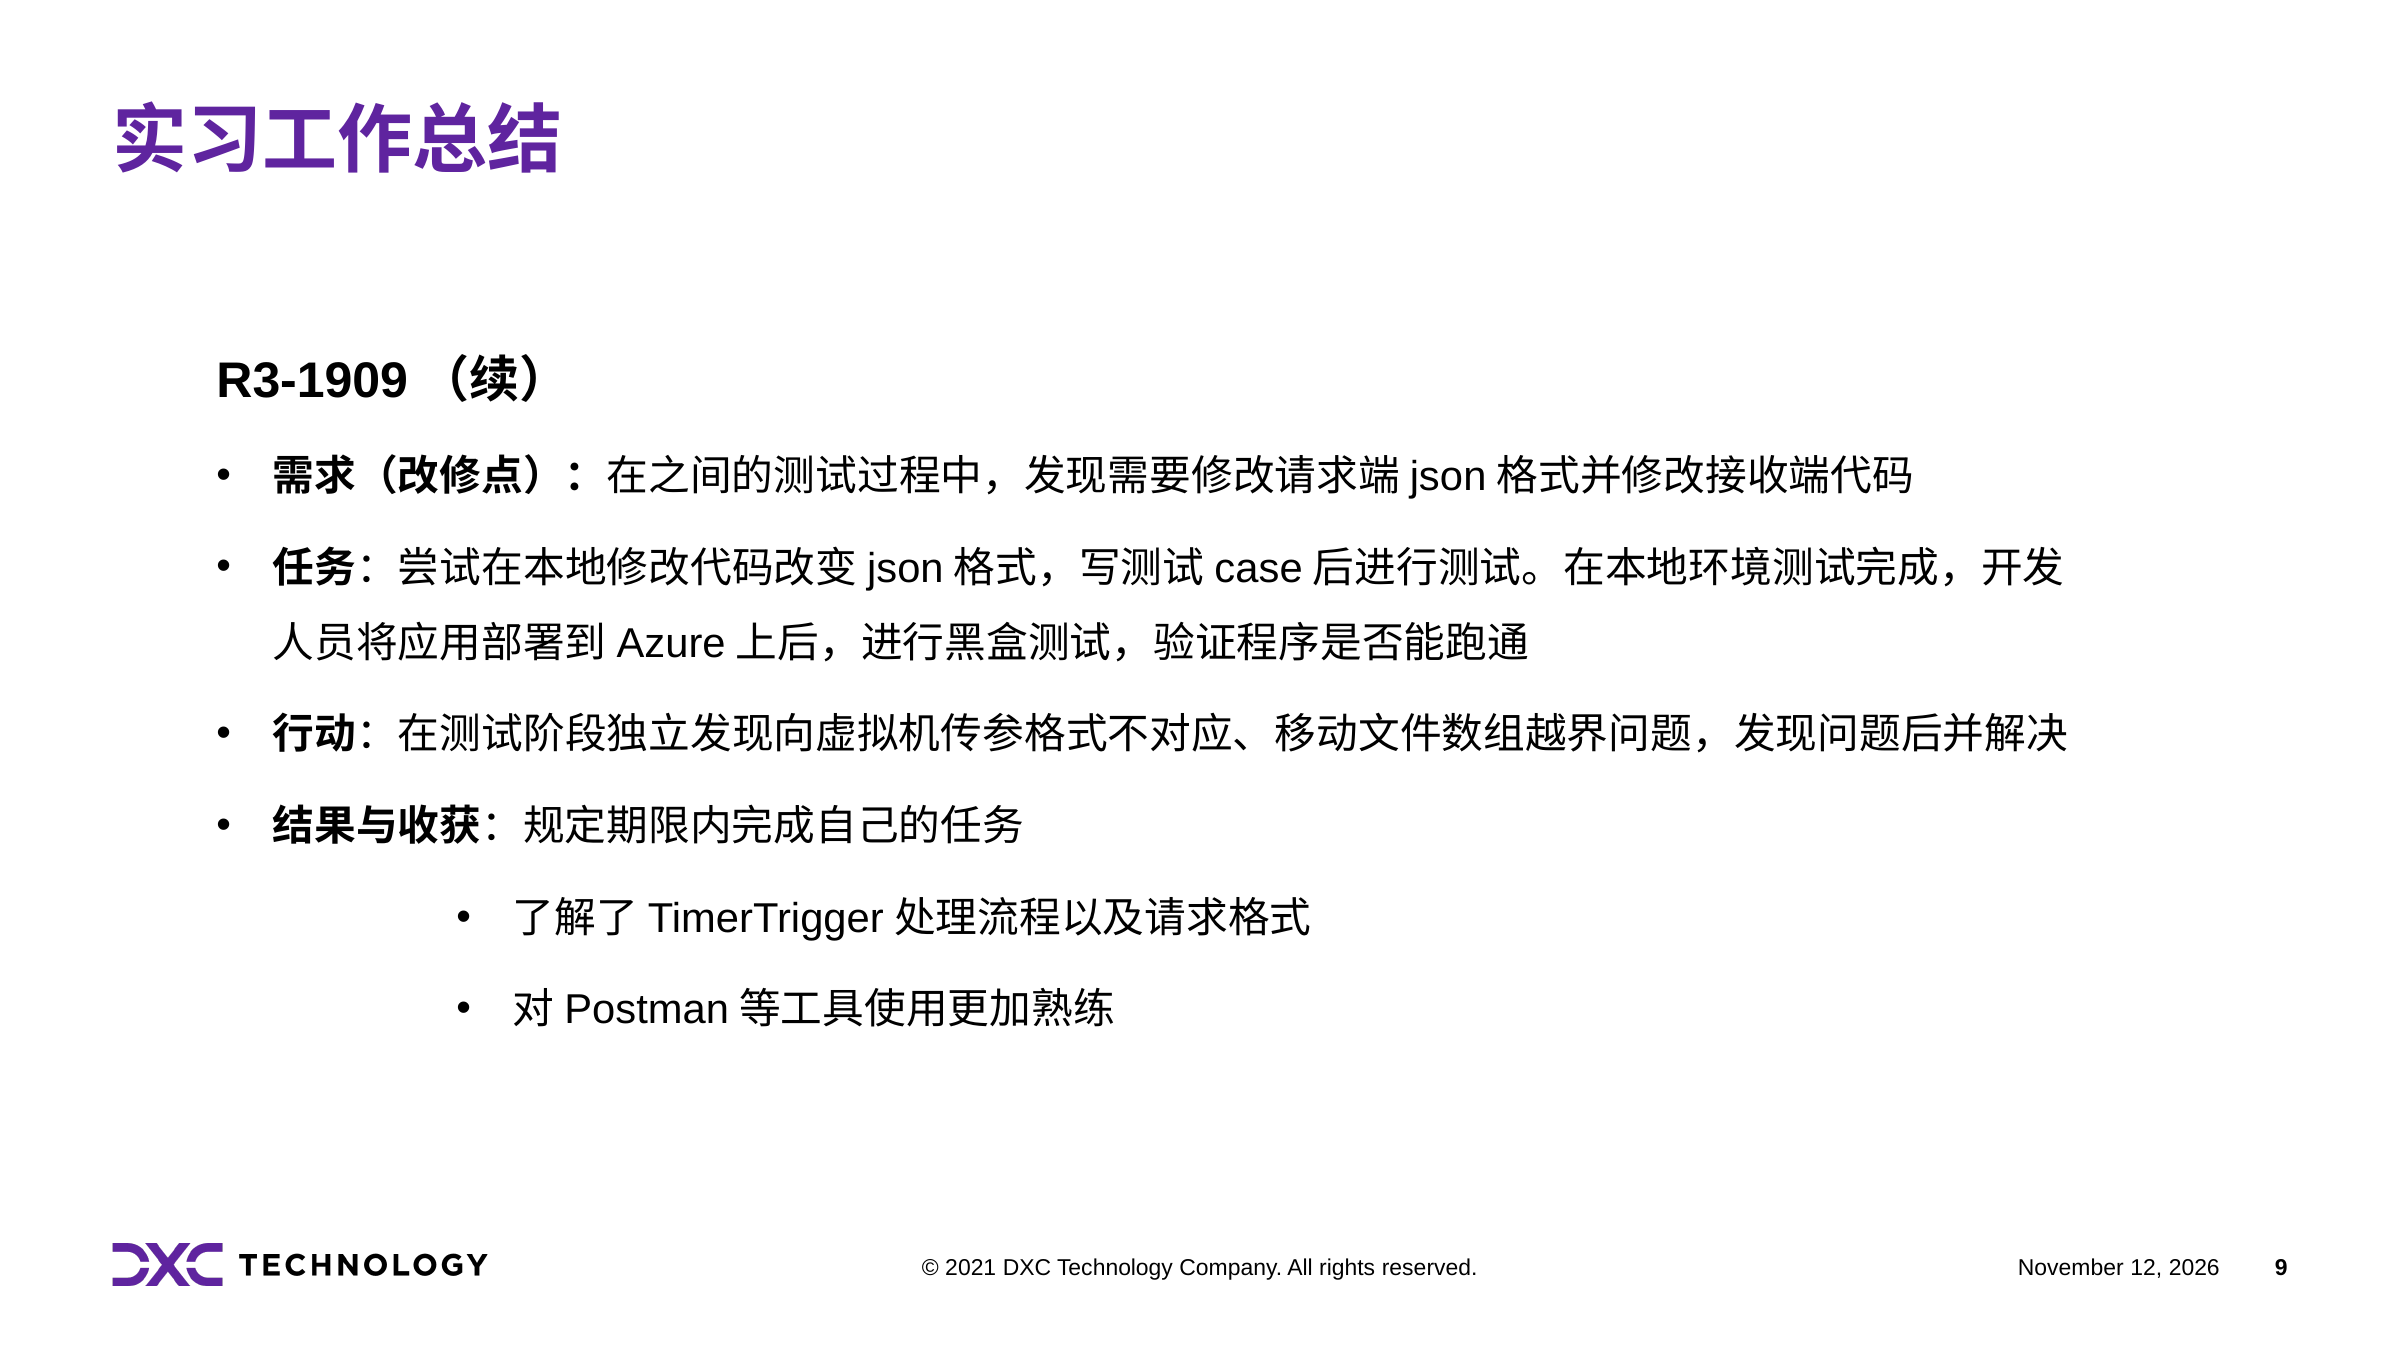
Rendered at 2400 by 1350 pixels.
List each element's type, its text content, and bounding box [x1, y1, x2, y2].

picture [112, 1243, 488, 1286]
title 实习工作总结 [112, 104, 2288, 338]
text_box R3-1909（续） 需求（改修点）：在之间的测试过程中，发现需要修改请求端json格式并修改接收端代码 任务：尝试在本地修改代码改变json格式，写测试case后进行测试。在本地环境测试完成，开发人员将应用部署到Azure上后，进行黑盒测试，验证程序是否能跑通 行动：在测试阶段独立发现向虚拟机传参格式不对应、移动文件数组越界问题，发现问题后并解决 结果与收获：规定期限内完成自己的任务 了解了TimerTrigger处理流程以及请求格式 对Postman等工具使用更加熟练 [196, 337, 2091, 1134]
